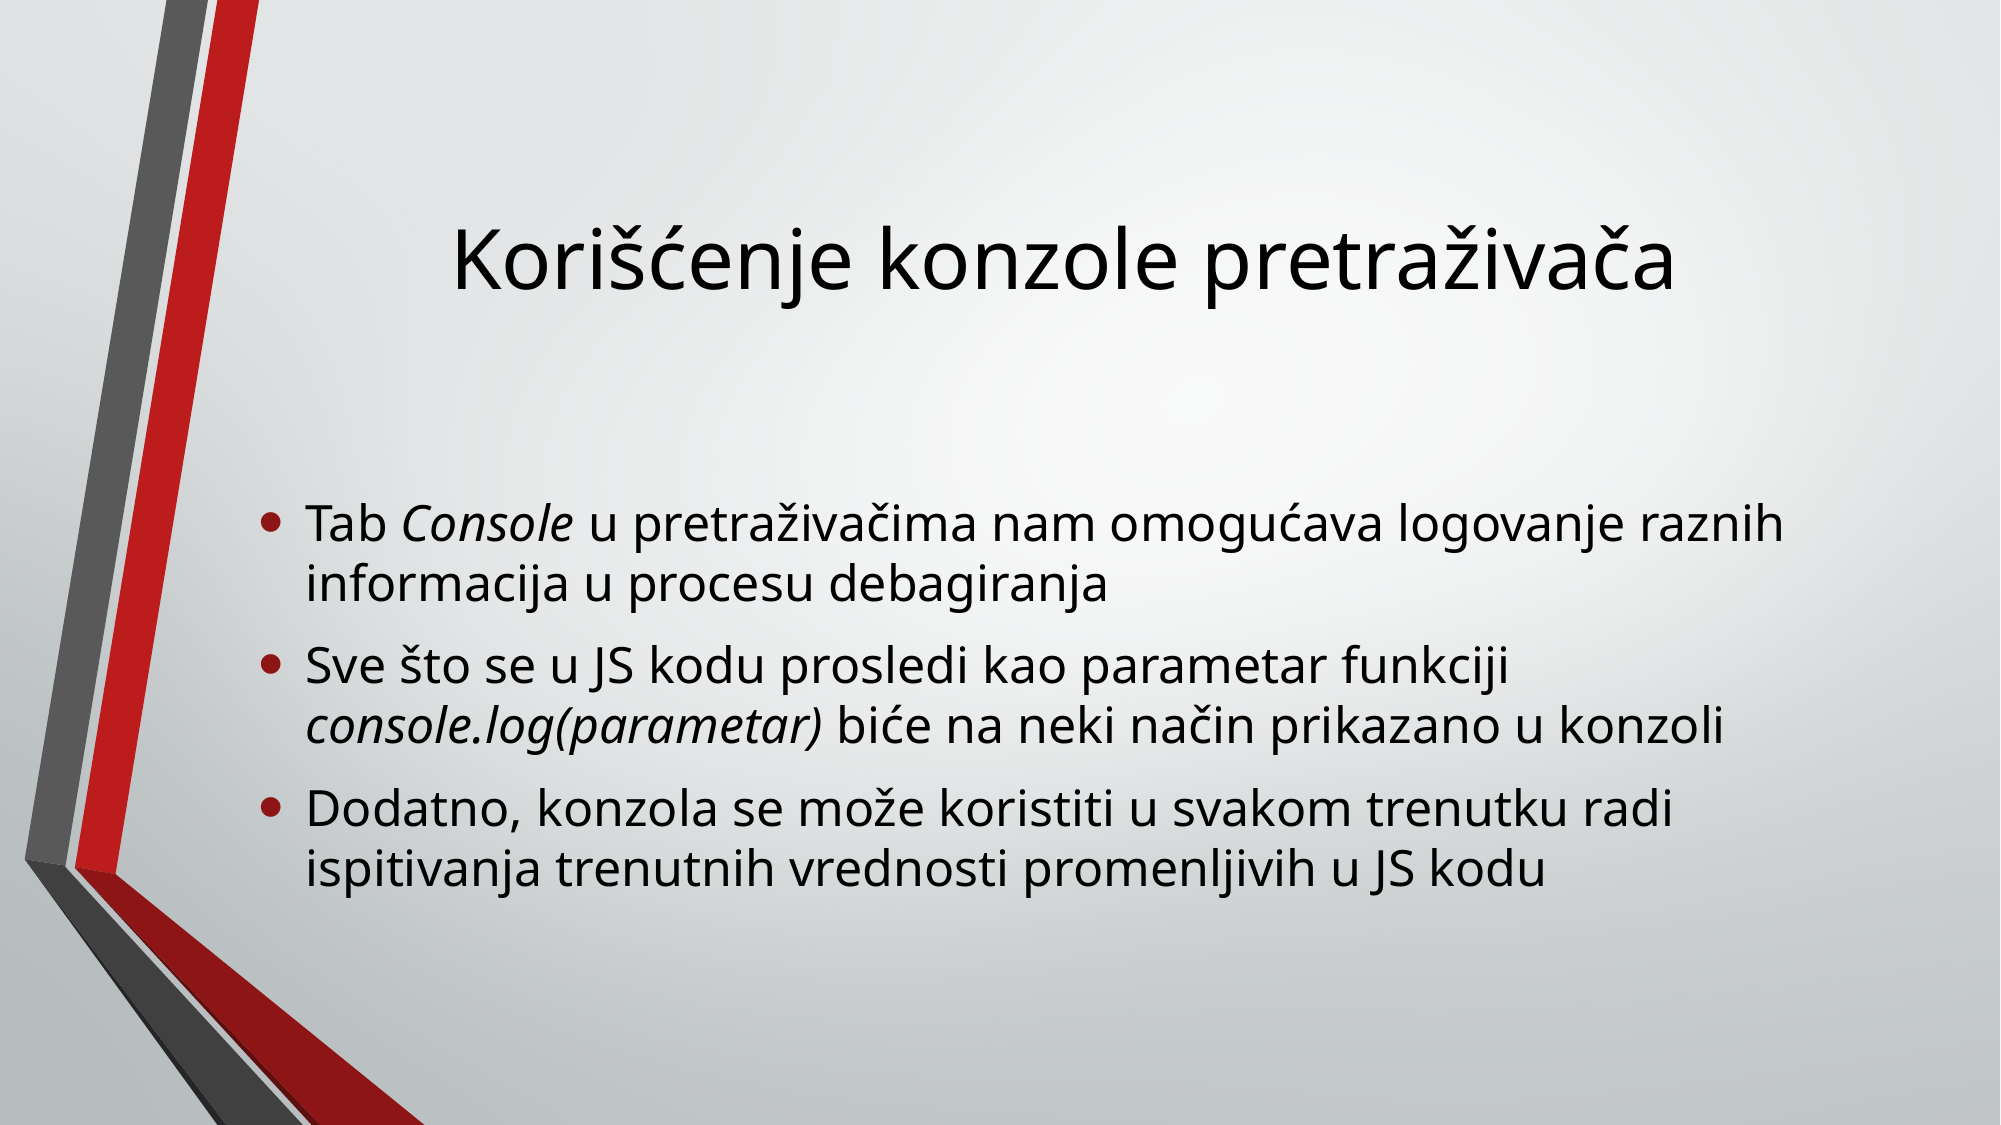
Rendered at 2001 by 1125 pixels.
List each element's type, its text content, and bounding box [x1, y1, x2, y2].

title Korišćenje konzole pretraživača [243, 112, 1887, 400]
list Tab Console u pretraživačima nam omogućava logovanje raznih informacija u procesu debagiranja Sve što se u JS kodu prosledi kao parametar funkciji console.log(parametar) biće na neki način prikazano u konzoli Dodatno, konzola se može koristiti u svakom trenutku radi ispitivanja trenutnih vrednosti promenljivih u JS kodu [243, 437, 1887, 950]
